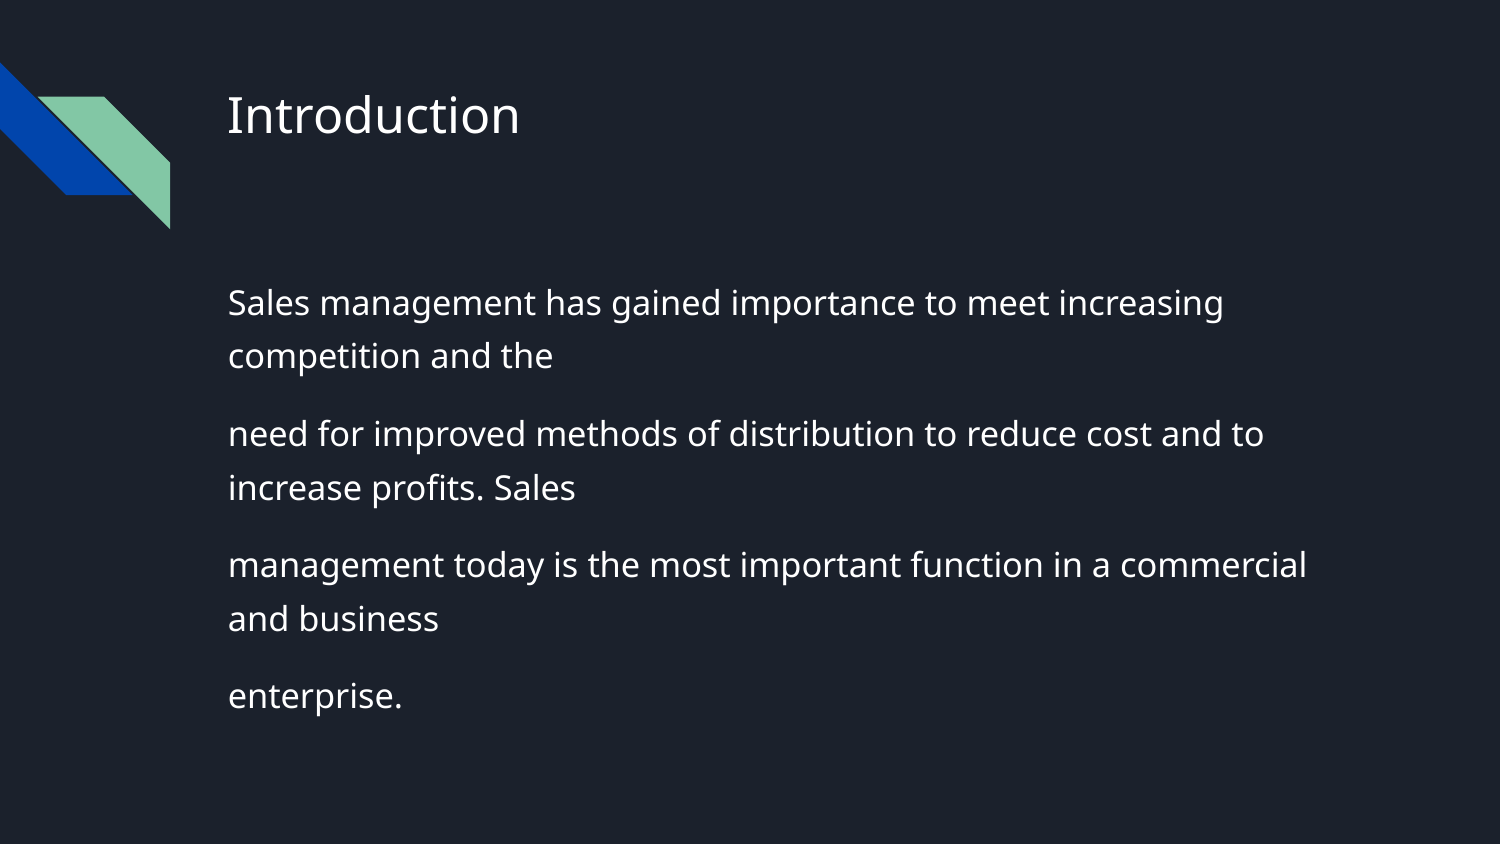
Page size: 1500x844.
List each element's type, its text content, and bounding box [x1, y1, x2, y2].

title Introduction [212, 64, 1368, 215]
list Sales management has gained importance to meet increasing competition and the need for improved methods of distribution to reduce cost and to increase profits. Sales management today is the most important function in a commercial and business enterprise. [212, 257, 1368, 735]
